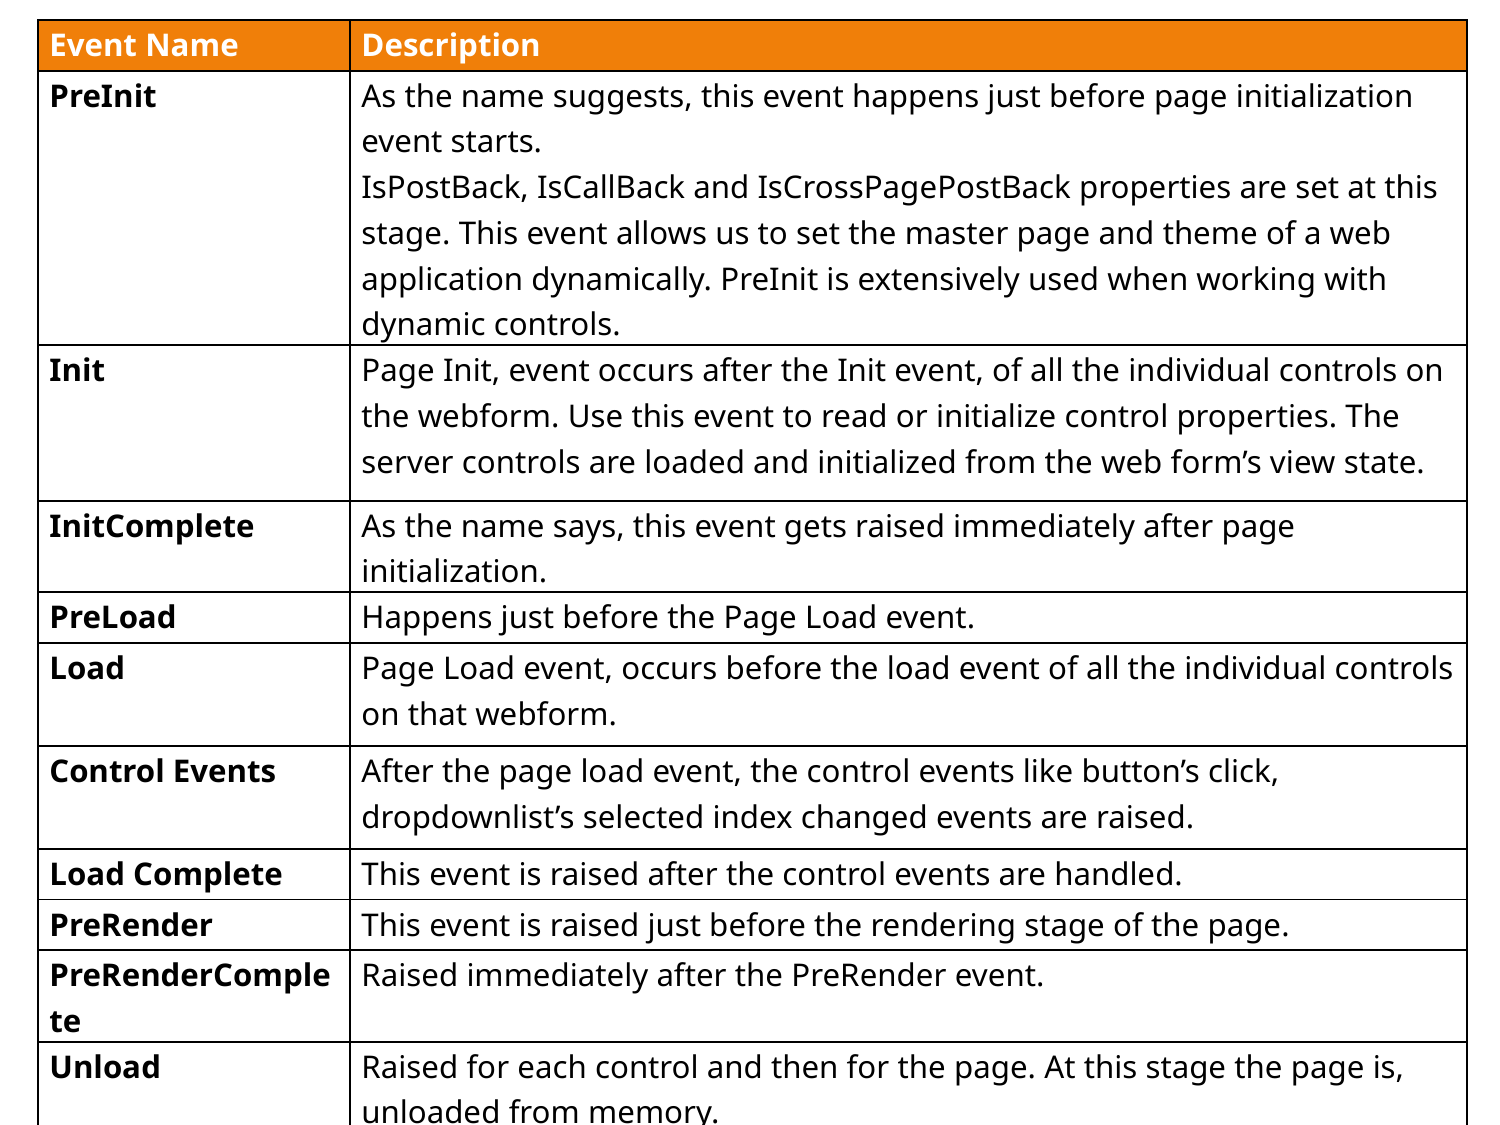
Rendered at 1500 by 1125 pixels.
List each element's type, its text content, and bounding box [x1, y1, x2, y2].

table_cell PreRender [39, 900, 349, 949]
table_cell After the page load event, the control events like button’s click, dropdownlist’s selected index changed events are raised. [351, 747, 1466, 848]
table_cell PreLoad [39, 593, 349, 642]
table_cell PreRenderComplete [39, 951, 349, 1041]
table_cell This event is raised after the control events are handled. [351, 850, 1466, 899]
table_cell Raised immediately after the PreRender event. [351, 951, 1466, 1041]
table_cell Load [39, 644, 349, 745]
table_cell Page Load event, occurs before the load event of all the individual controls on that webform. [351, 644, 1466, 745]
table_header Description [351, 21, 1466, 70]
table_header Event Name [39, 21, 349, 70]
table_cell This event is raised just before the rendering stage of the page. [351, 900, 1466, 949]
table_cell Raised for each control and then for the page. At this stage the page is, unloaded from memory. [351, 1043, 1466, 1125]
table_cell As the name suggests, this event happens just before page initialization event starts. IsPostBack, IsCallBack and IsCrossPagePostBack properties are set at this stage. This event allows us to set the master page and theme of a web application dynamically. PreInit is extensively used when working with dynamic controls. [351, 72, 1466, 344]
table_cell Happens just before the Page Load event. [351, 593, 1466, 642]
table_cell Init [39, 346, 349, 500]
table_cell As the name says, this event gets raised immediately after page initialization. [351, 502, 1466, 591]
table_cell Unload [39, 1043, 349, 1125]
table_cell PreInit [39, 72, 349, 344]
table_cell Control Events [39, 747, 349, 848]
table_cell InitComplete [39, 502, 349, 591]
table_cell Load Complete [39, 850, 349, 899]
table_cell Page Init, event occurs after the Init event, of all the individual controls on the webform. Use this event to read or initialize control properties. The server controls are loaded and initialized from the web form’s view state. [351, 346, 1466, 500]
